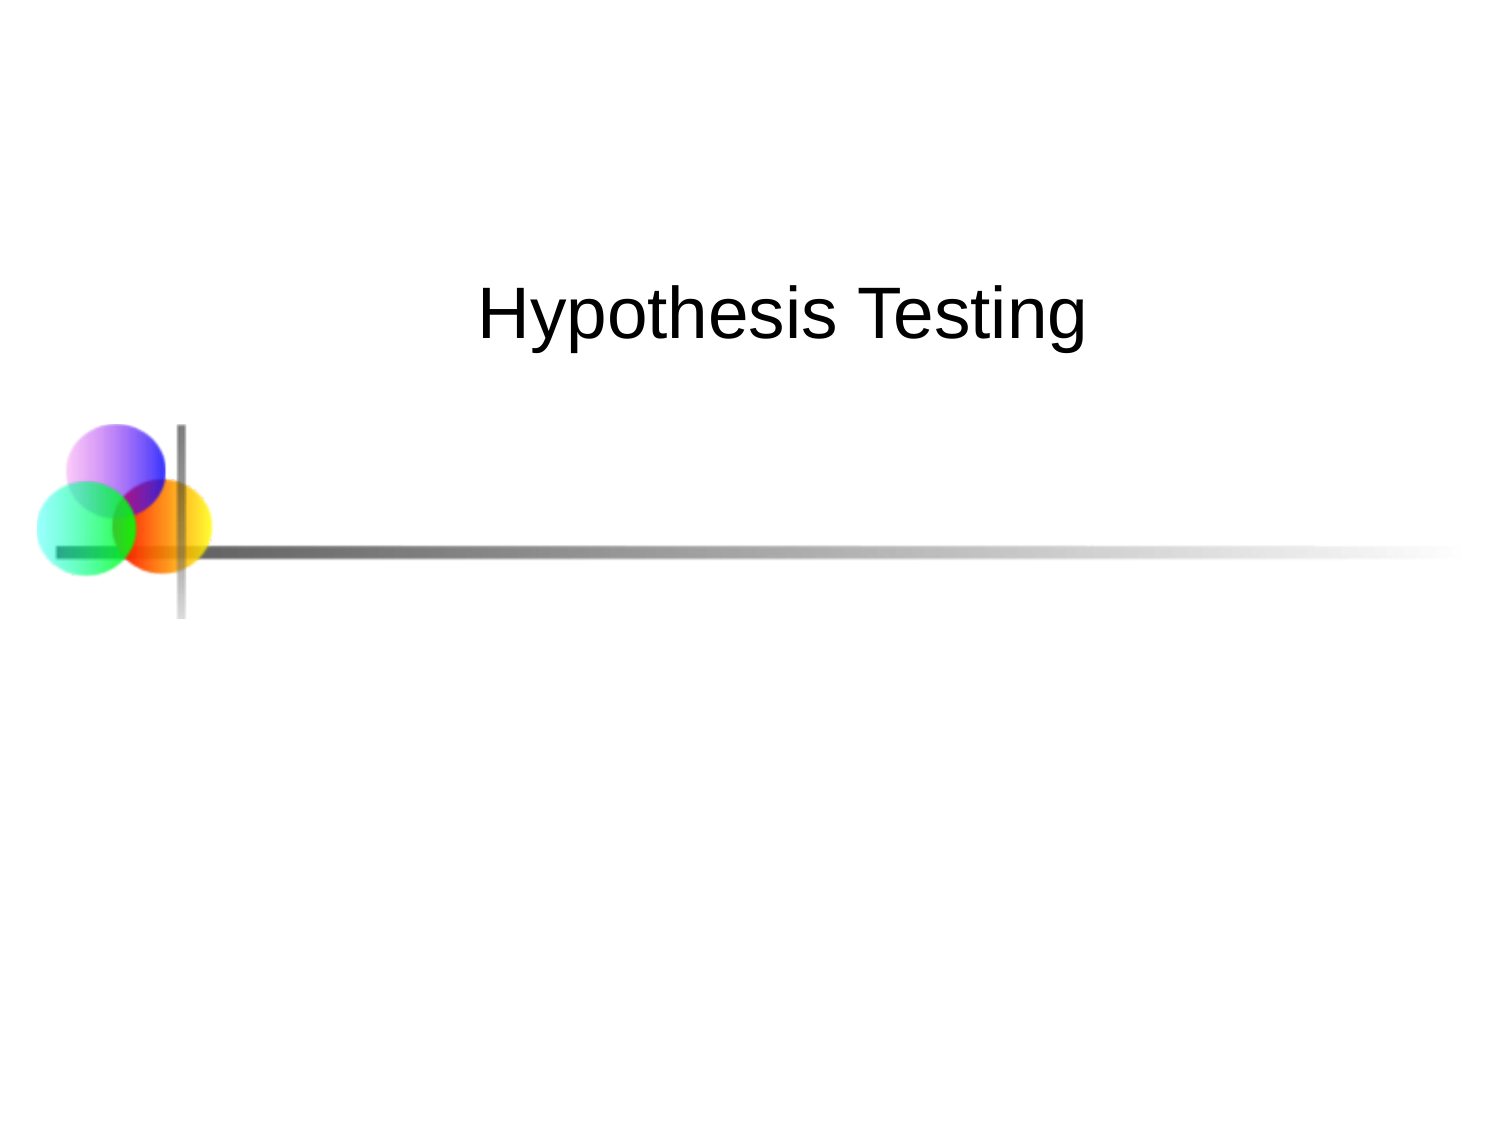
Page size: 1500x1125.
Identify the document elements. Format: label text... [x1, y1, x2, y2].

picture [37, 424, 1463, 619]
subtitle Hypothesis Testing [258, 166, 1308, 456]
